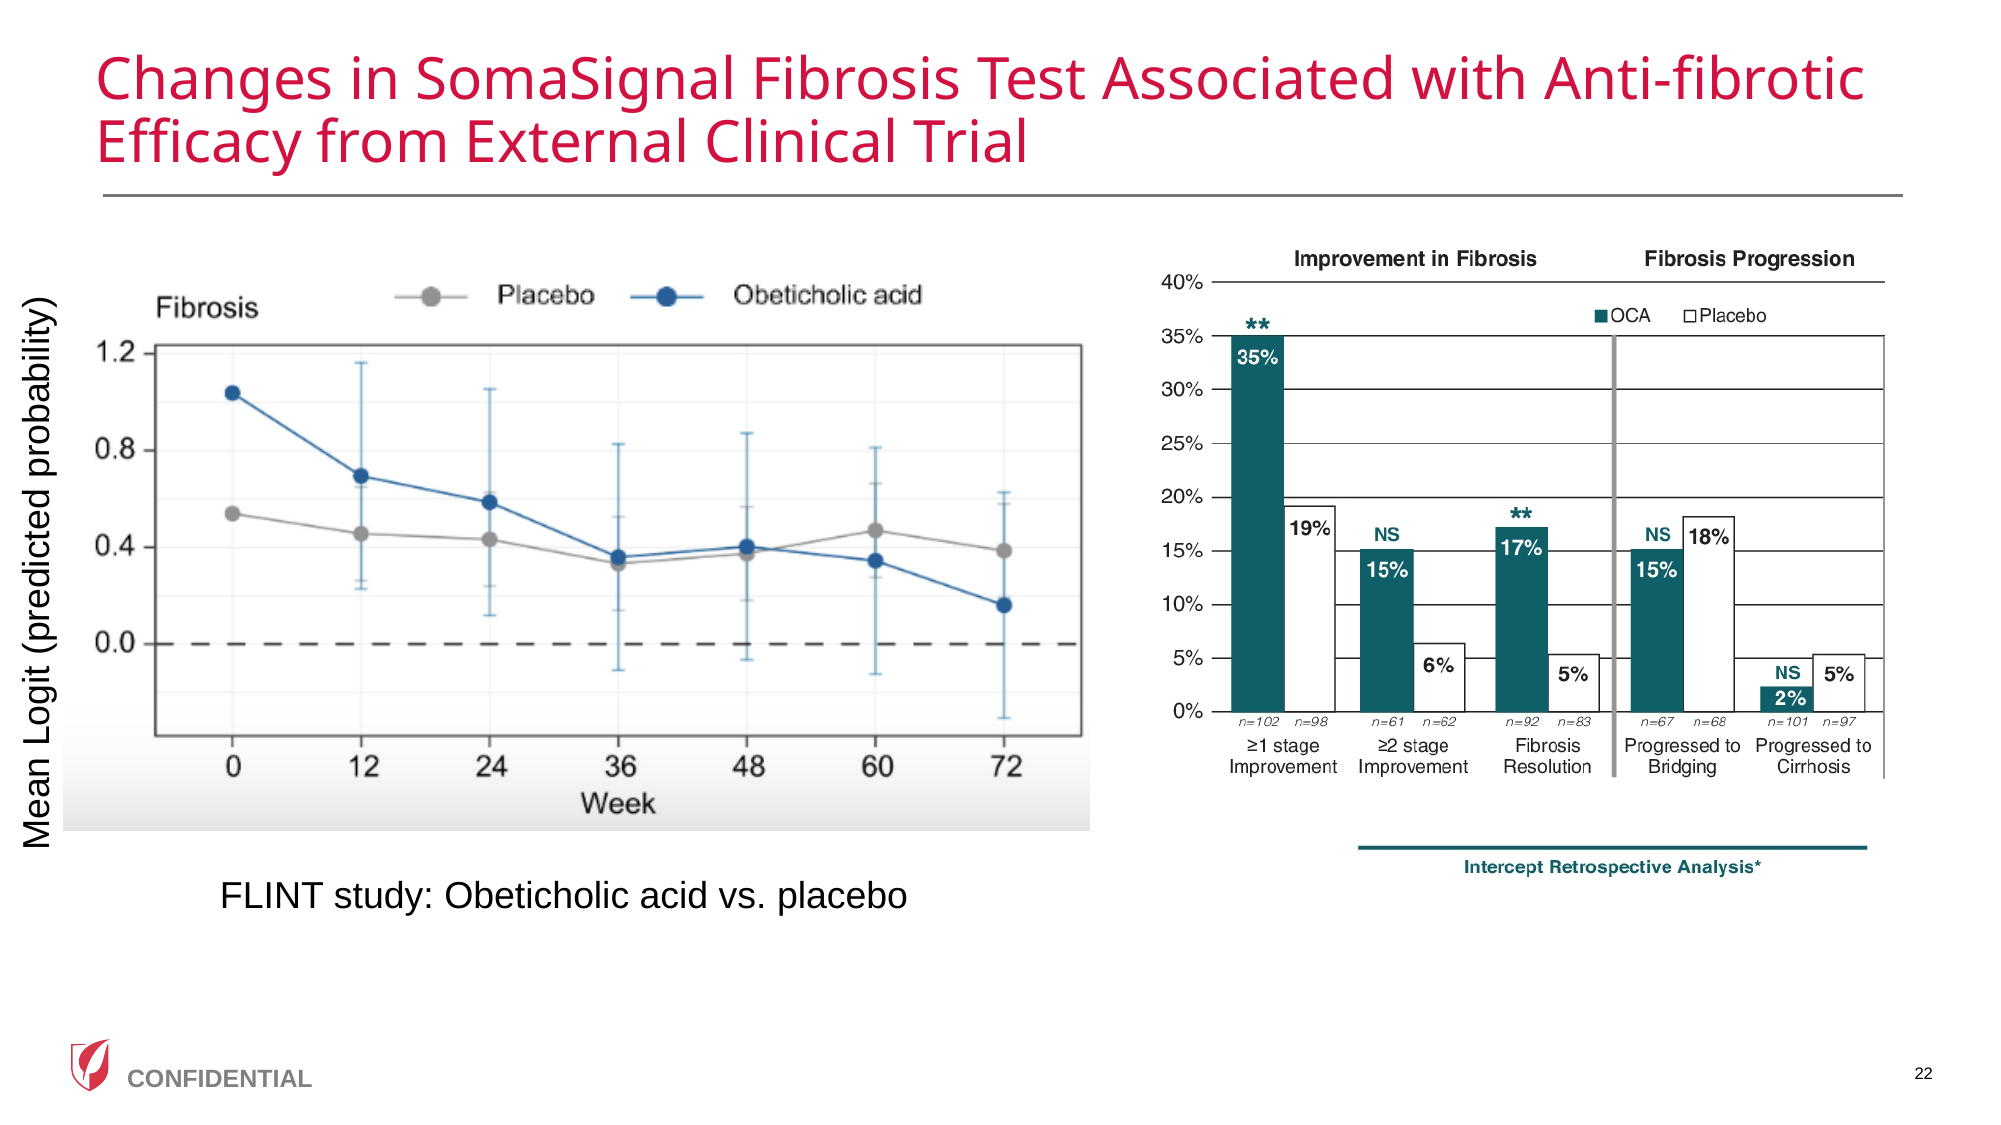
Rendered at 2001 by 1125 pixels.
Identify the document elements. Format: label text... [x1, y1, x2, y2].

text_box Mean Logit (predicted probability) [4, 280, 64, 866]
text_box FLINT study: Obeticholic acid vs. placebo [205, 863, 1142, 924]
picture [63, 261, 1090, 831]
picture [1161, 246, 1885, 894]
slide_number 22 [1867, 1042, 1945, 1103]
title Changes in SomaSignal Fibrosis Test Associated with Anti-fibrotic Efficacy from External Clinical Trial [80, 53, 1924, 183]
